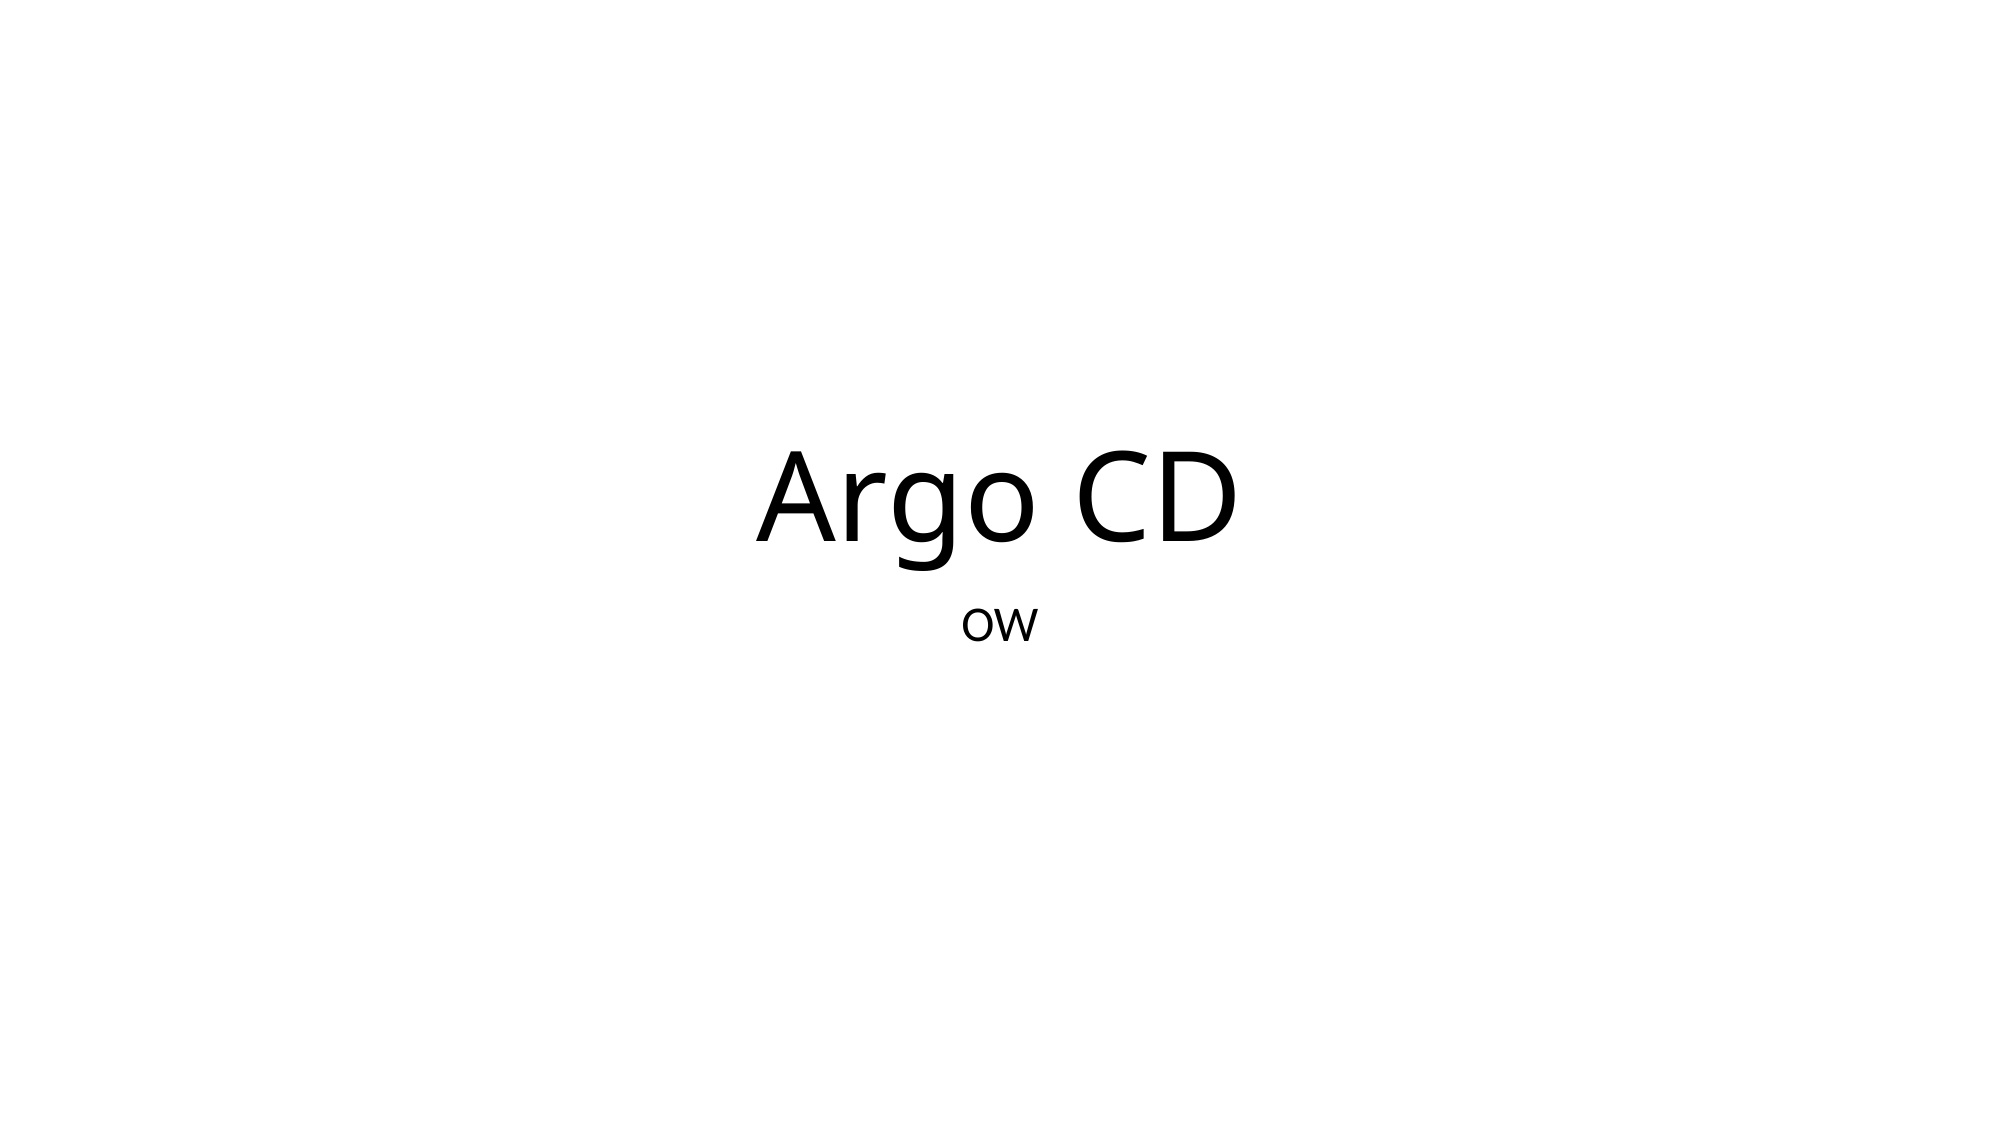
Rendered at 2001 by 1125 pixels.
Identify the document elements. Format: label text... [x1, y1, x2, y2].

title Argo CD [249, 184, 1750, 576]
subtitle OW [249, 590, 1750, 863]
